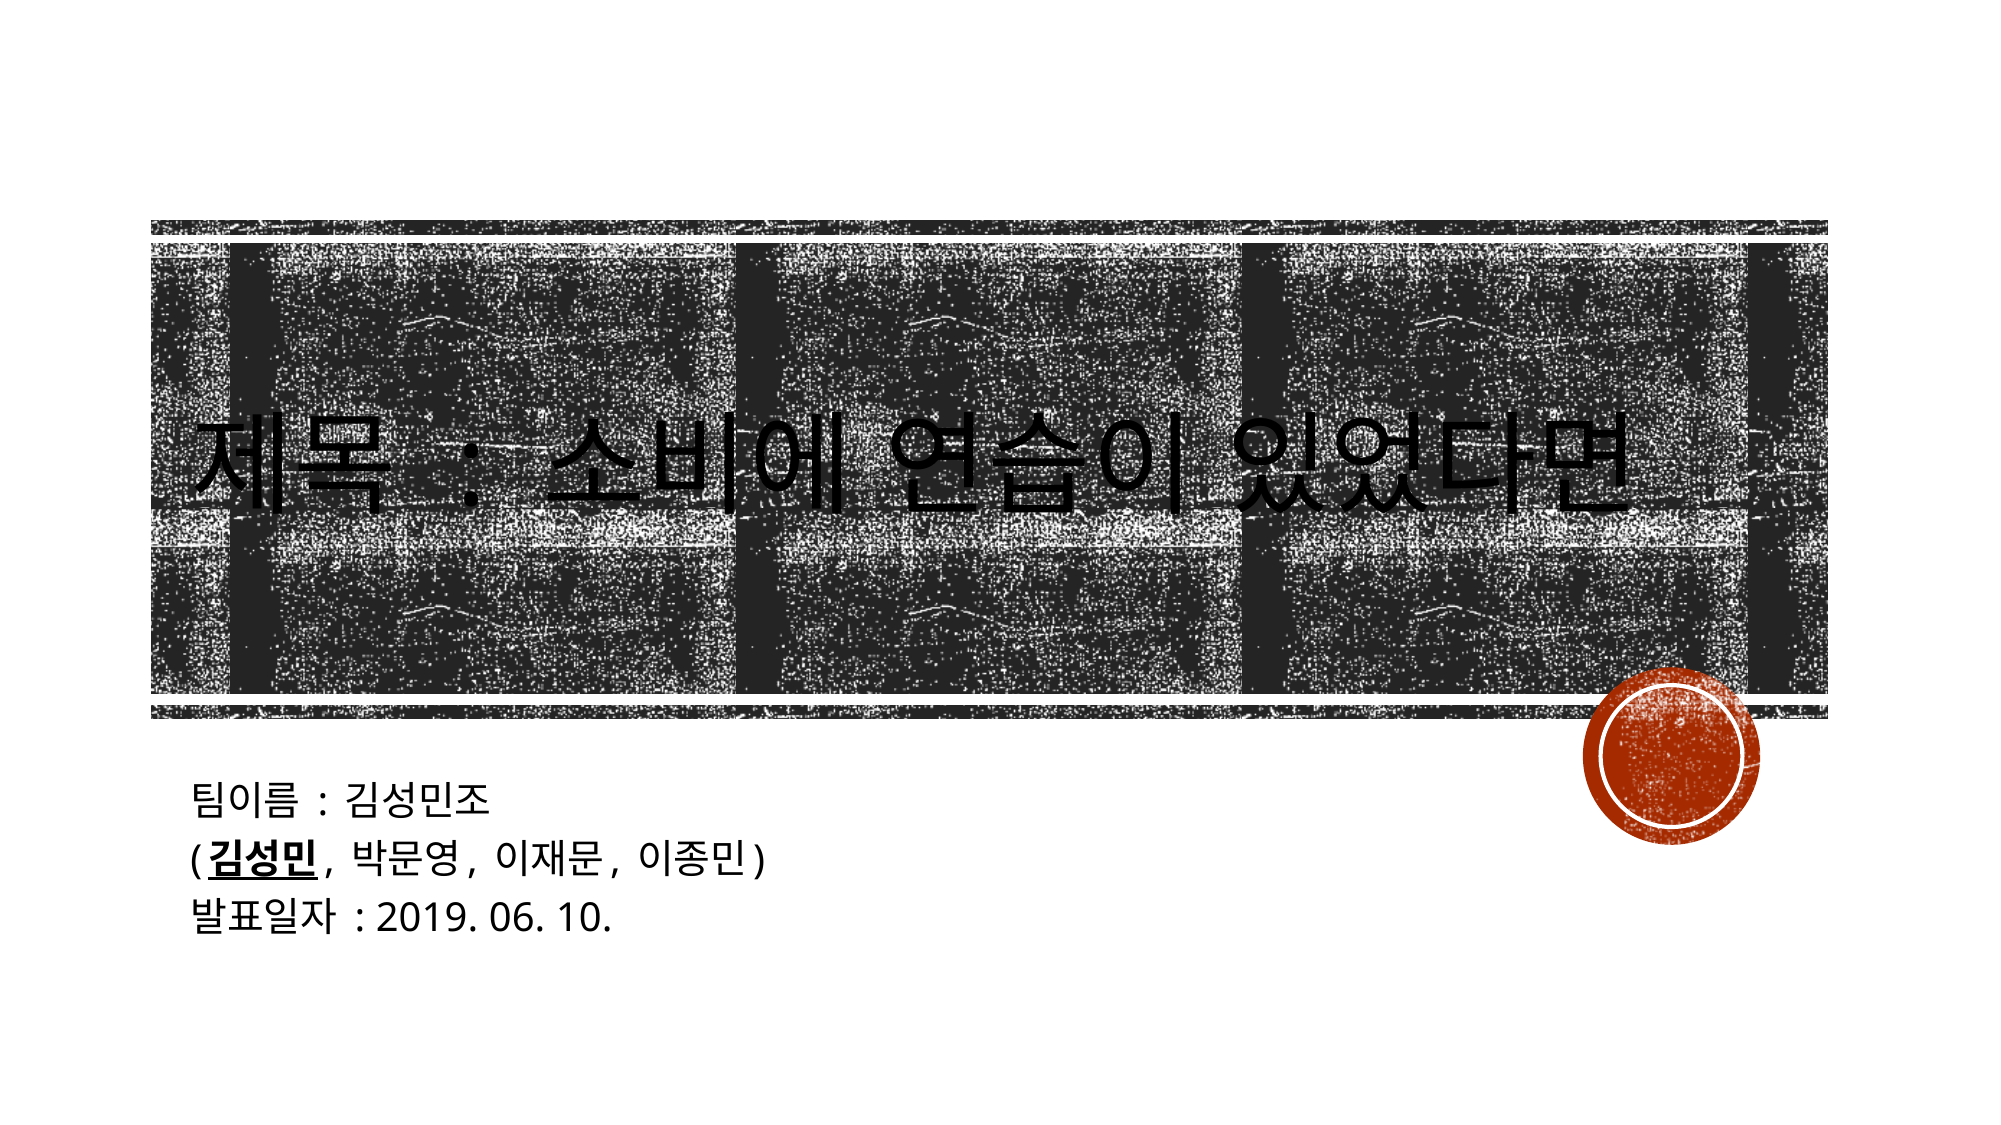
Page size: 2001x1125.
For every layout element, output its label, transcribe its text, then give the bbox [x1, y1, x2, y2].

subtitle 팀이름 : 김성민조 (김성민, 박문영, 이재문, 이종민) 발표일자 : 2019. 06. 10. [175, 773, 1470, 950]
title 제목 : 소비에 연습이 있었다면 [175, 341, 1818, 556]
